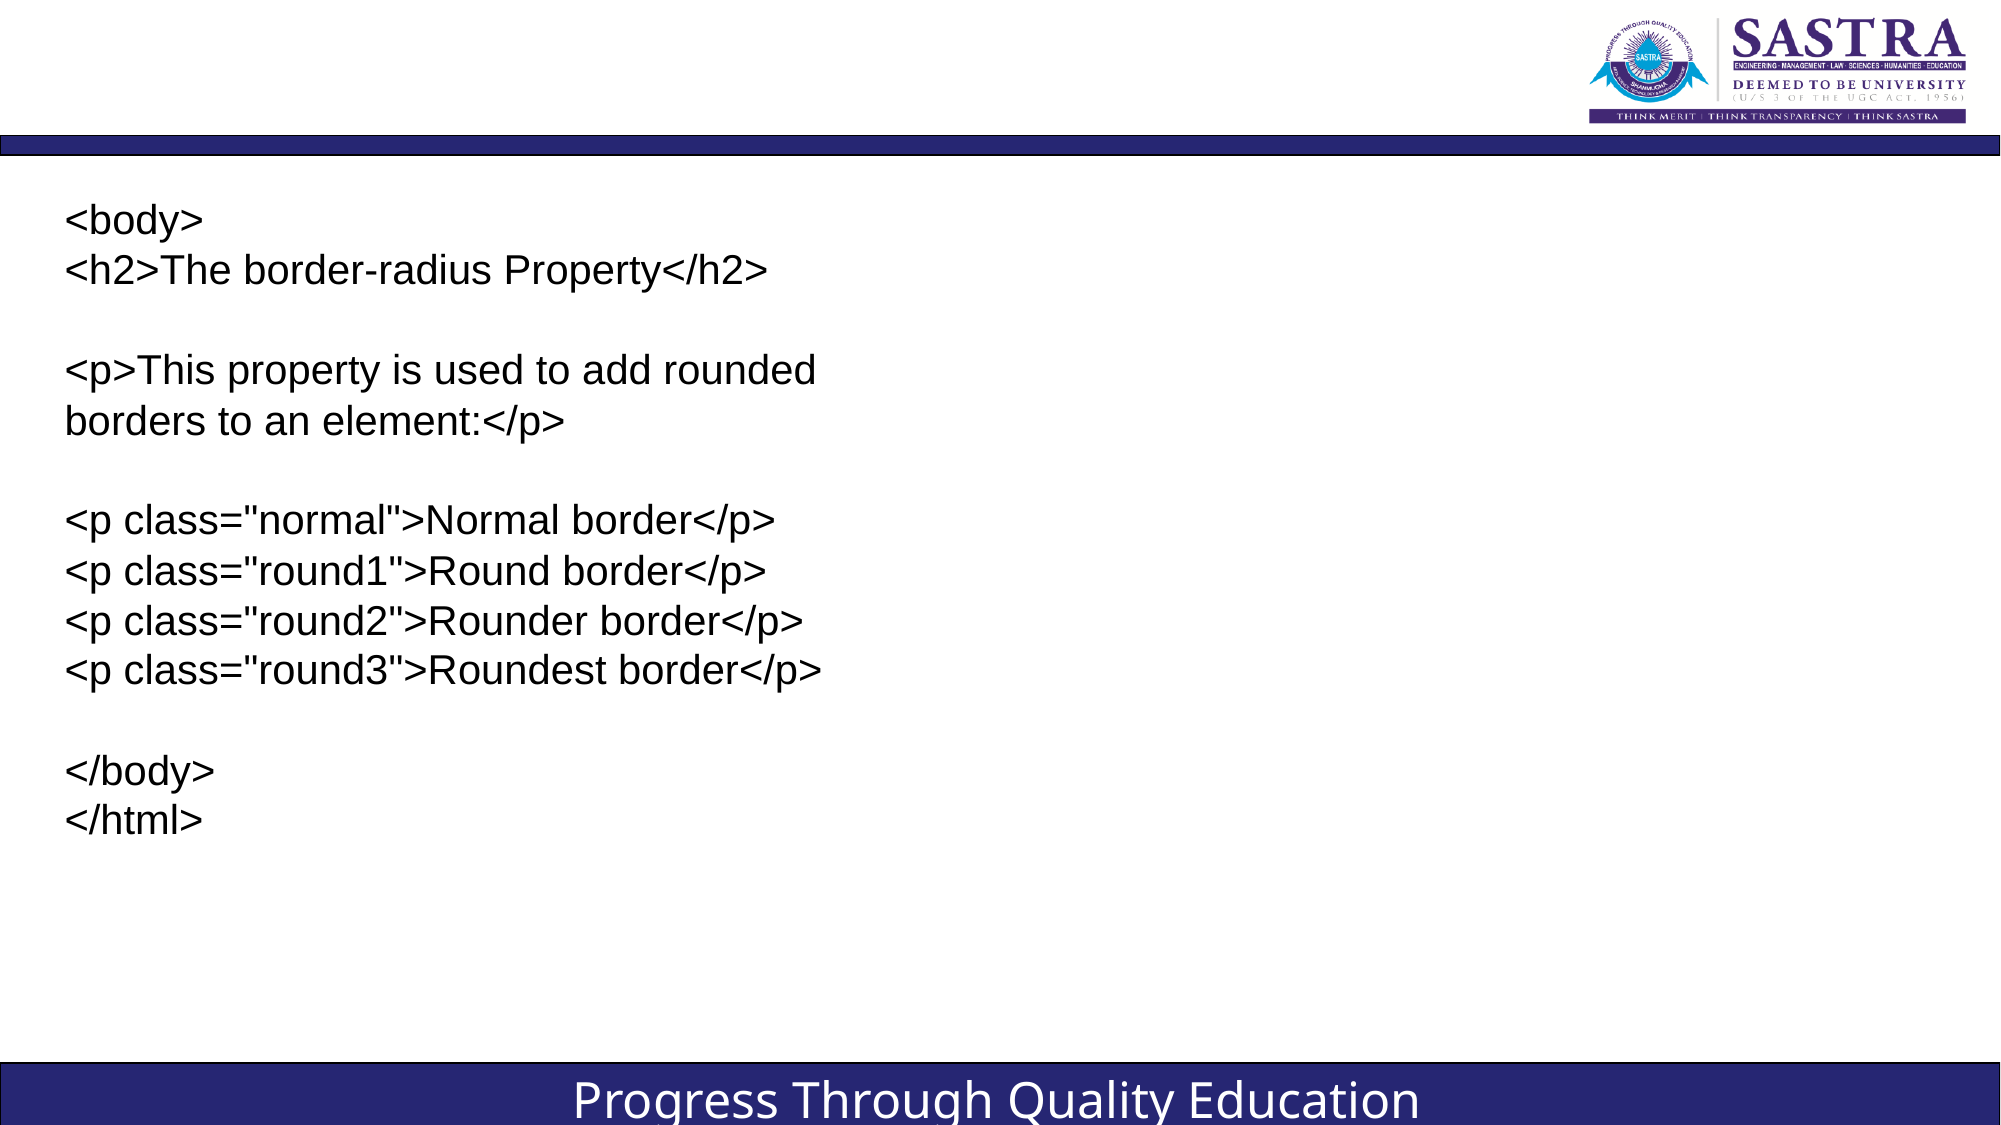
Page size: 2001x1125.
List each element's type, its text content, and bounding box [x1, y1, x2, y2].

list <body> <h2>The border-radius Property</h2> <p>This property is used to add rounded borders to an element:</p> <p class="normal">Normal border</p> <p class="round1">Round border</p> <p class="round2">Rounder border</p> <p class="round3">Roundest border</p> </body> </html> ​ [43, 184, 977, 1047]
picture [1566, 10, 1989, 130]
